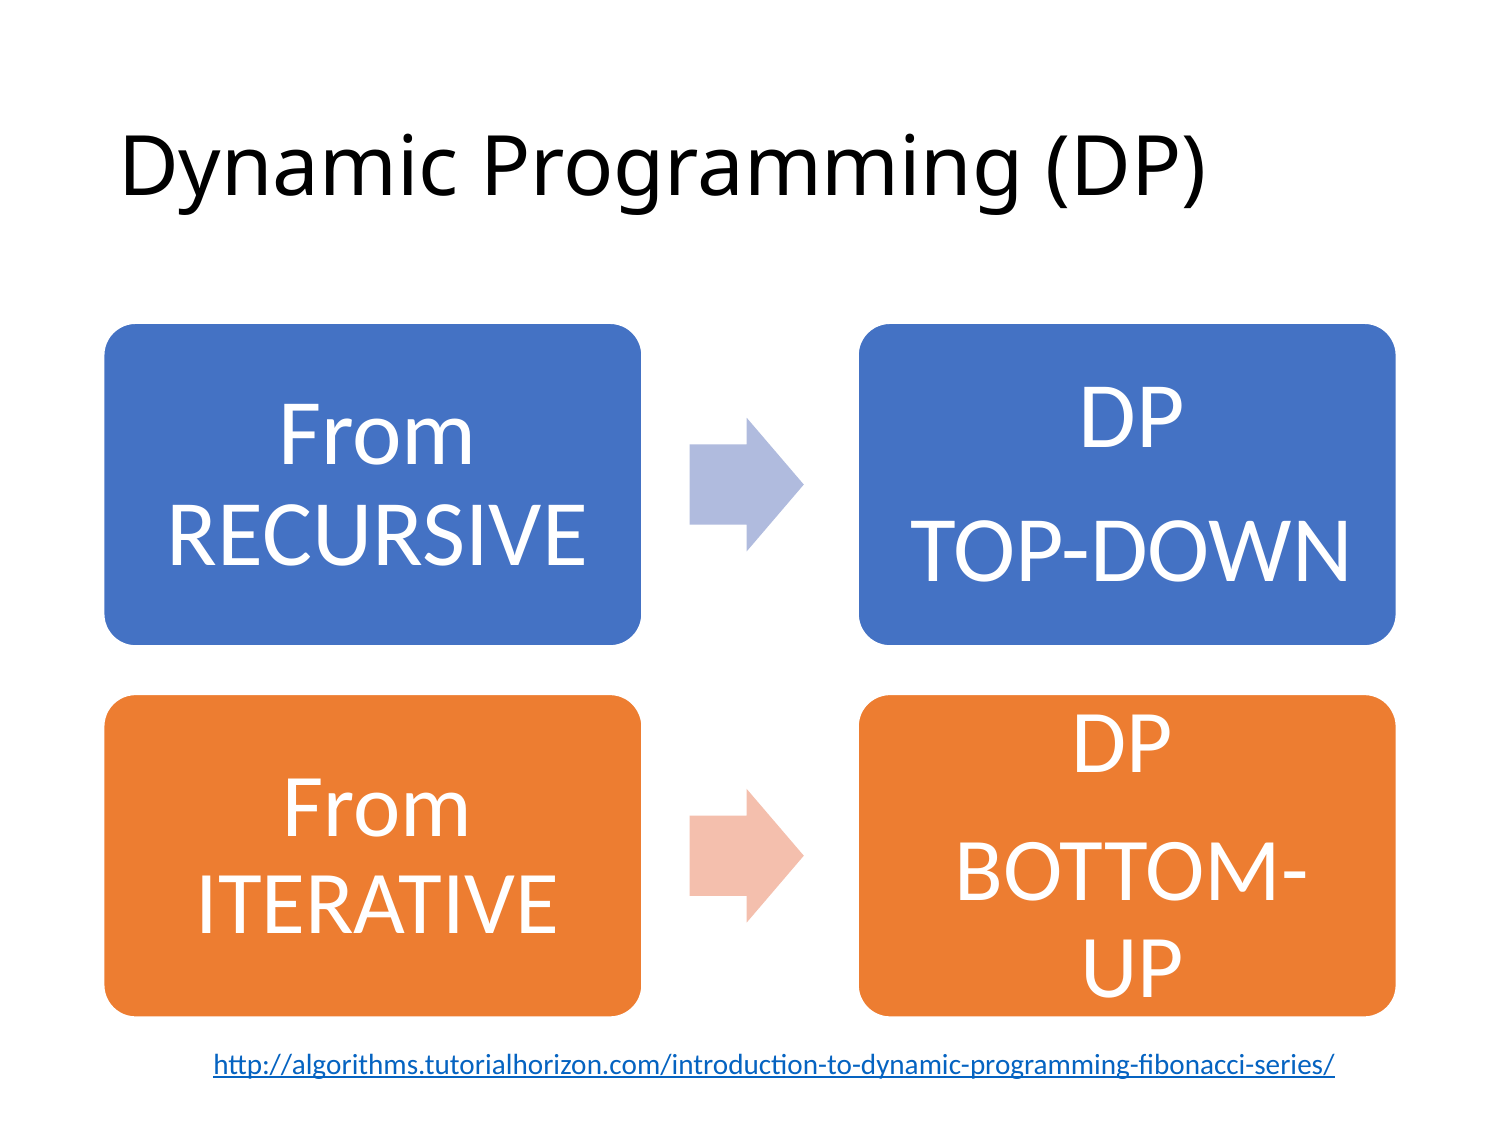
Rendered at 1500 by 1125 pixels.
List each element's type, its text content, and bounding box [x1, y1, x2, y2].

title Dynamic Programming (DP) [103, 59, 1397, 278]
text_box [103, 320, 1397, 649]
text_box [103, 691, 1397, 1020]
text_box http://algorithms.tutorialhorizon.com/introduction-to-dynamic-programming-fibonacci-series/ [198, 1037, 1359, 1088]
